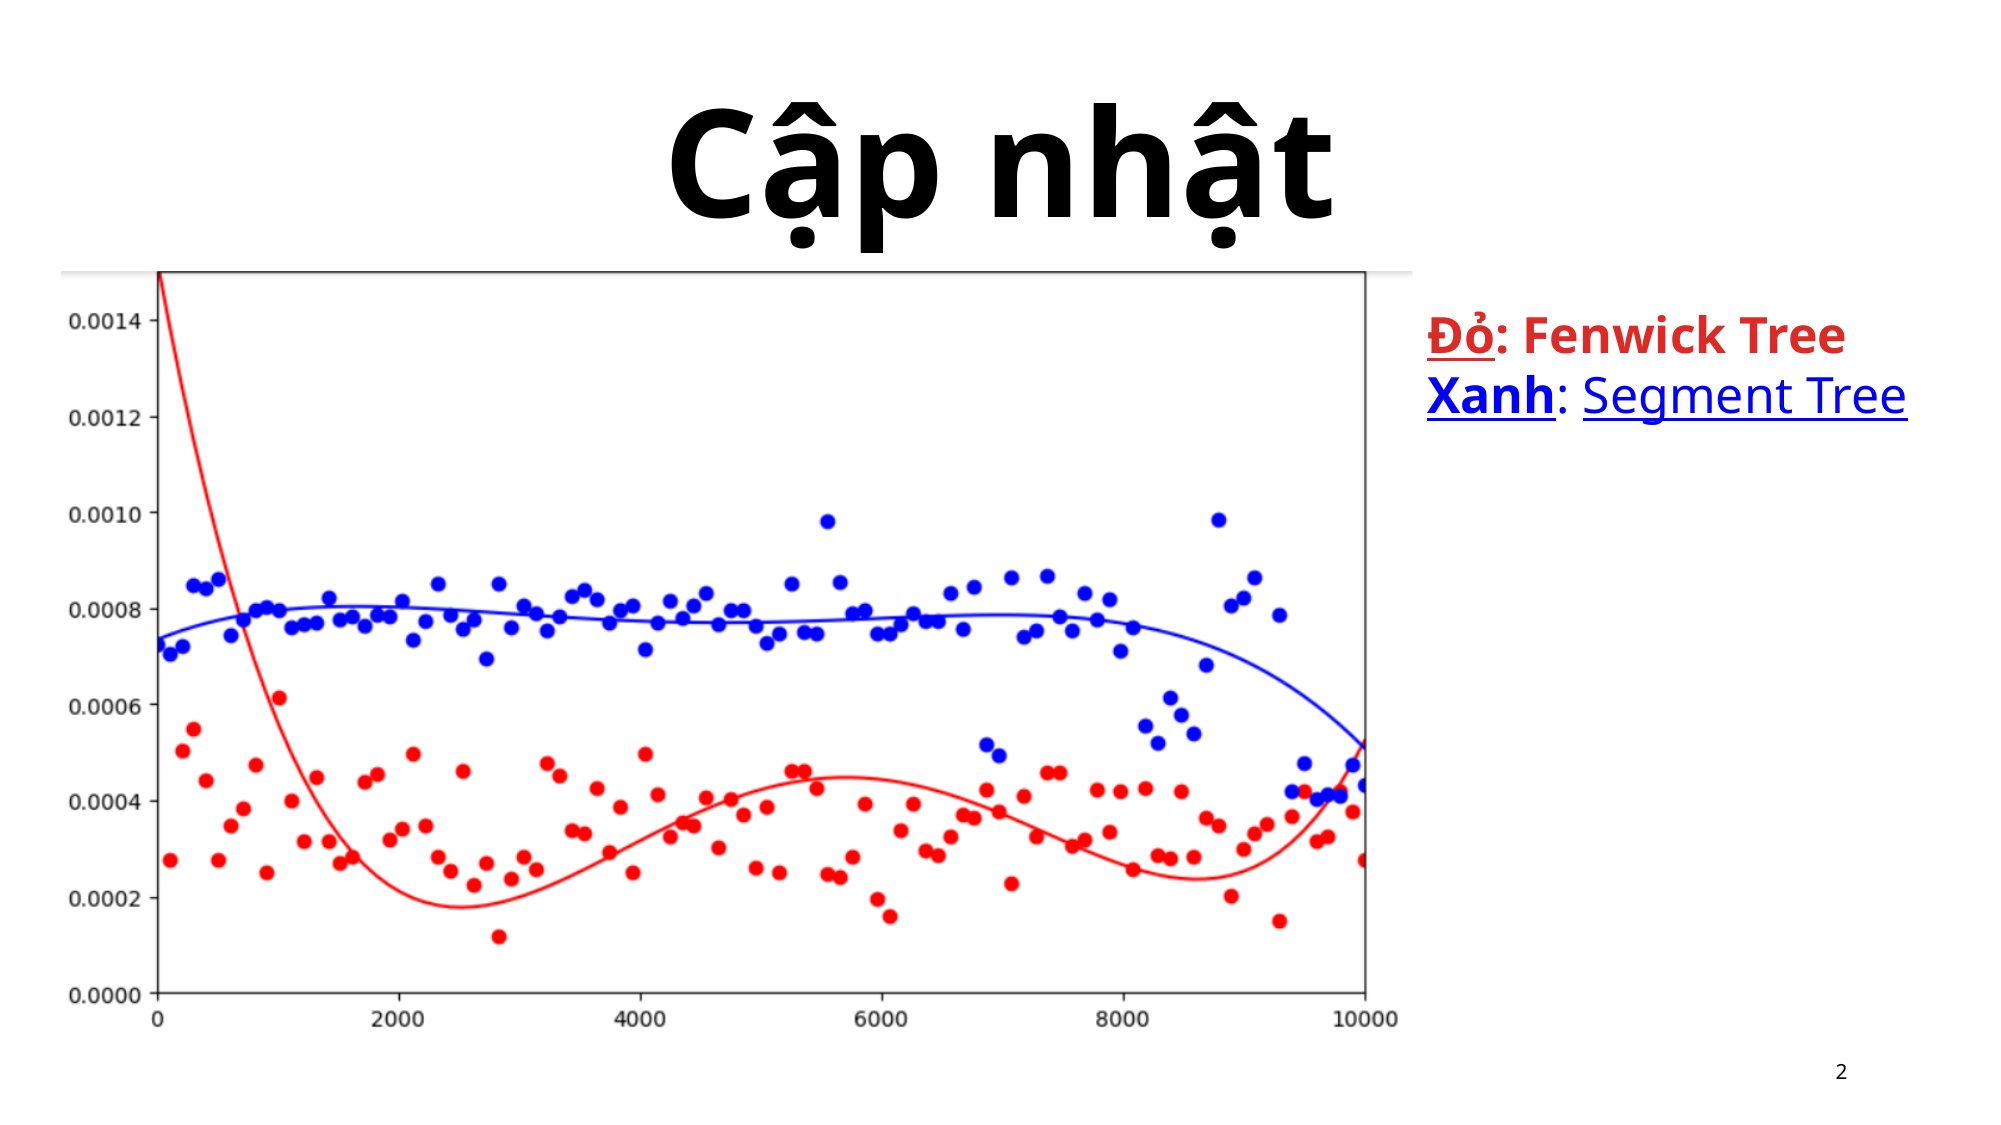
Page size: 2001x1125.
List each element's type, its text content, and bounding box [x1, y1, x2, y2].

text_box Đỏ: Fenwick Tree Xanh: Segment Tree [1416, 288, 2000, 439]
title Cập nhật [137, 59, 1863, 278]
picture [60, 271, 1413, 1043]
slide_number ‹#› [1412, 1042, 1863, 1103]
